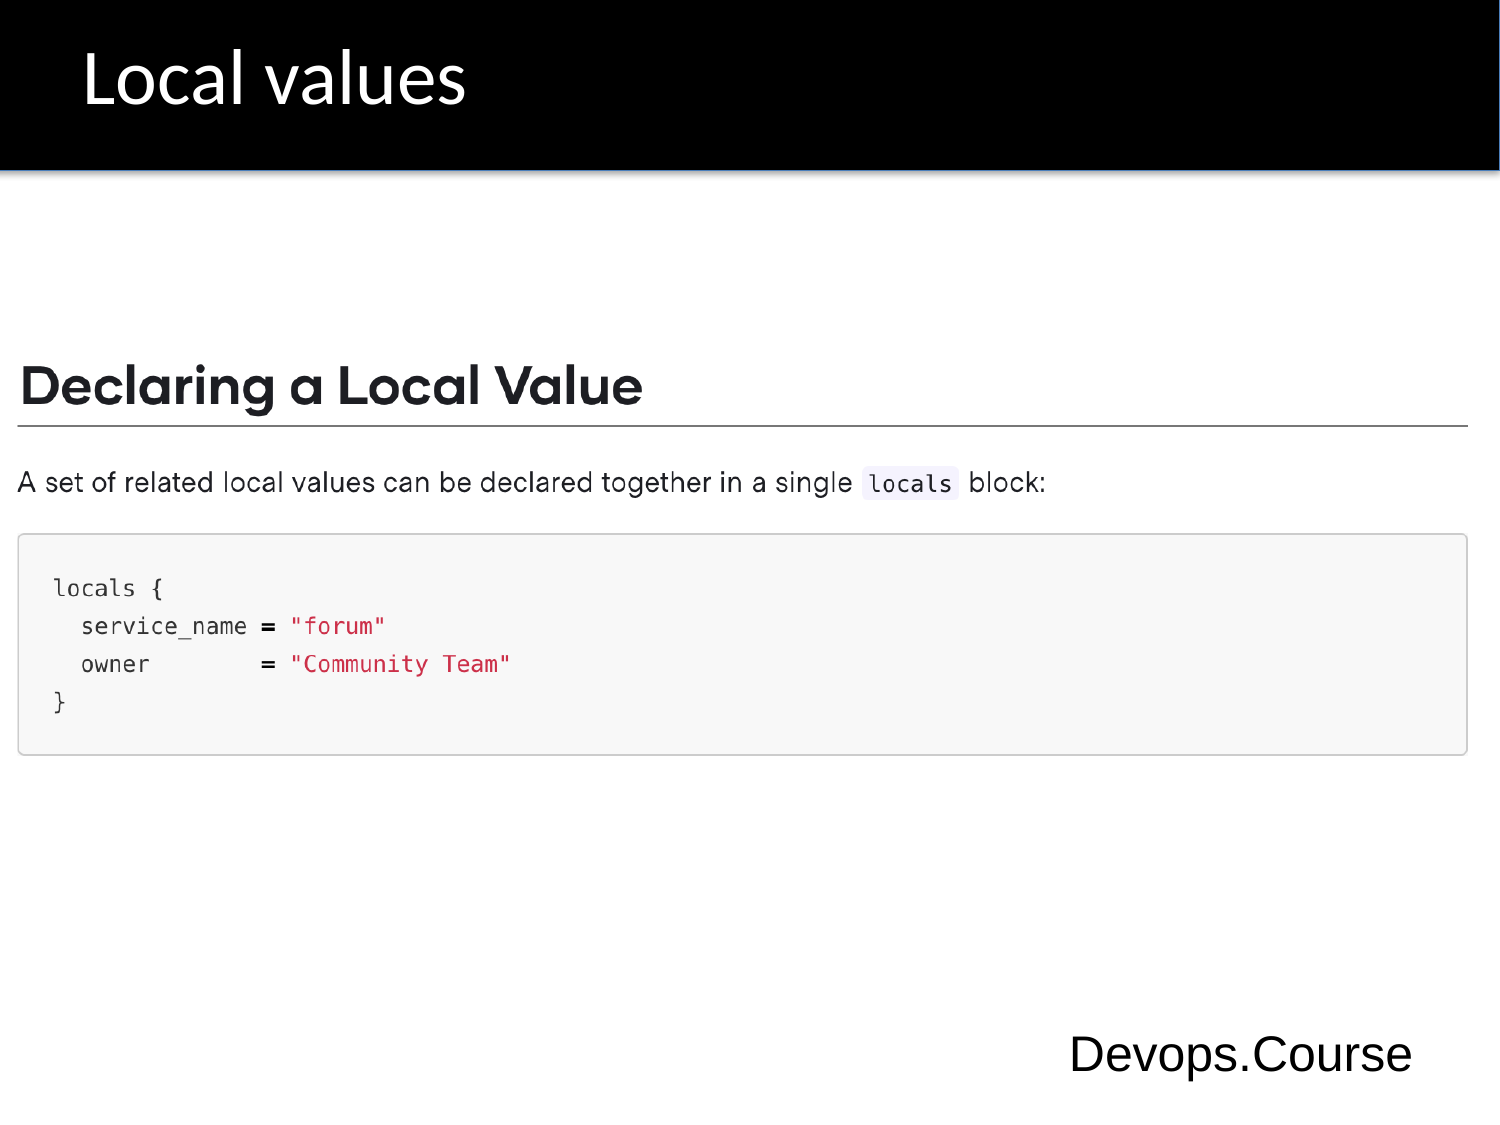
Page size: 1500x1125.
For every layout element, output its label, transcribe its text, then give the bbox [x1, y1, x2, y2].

text_box [0, 0, 1500, 171]
text_box Devops.Course [991, 1013, 1491, 1101]
picture [0, 343, 1500, 781]
title Local values [74, 18, 1426, 129]
